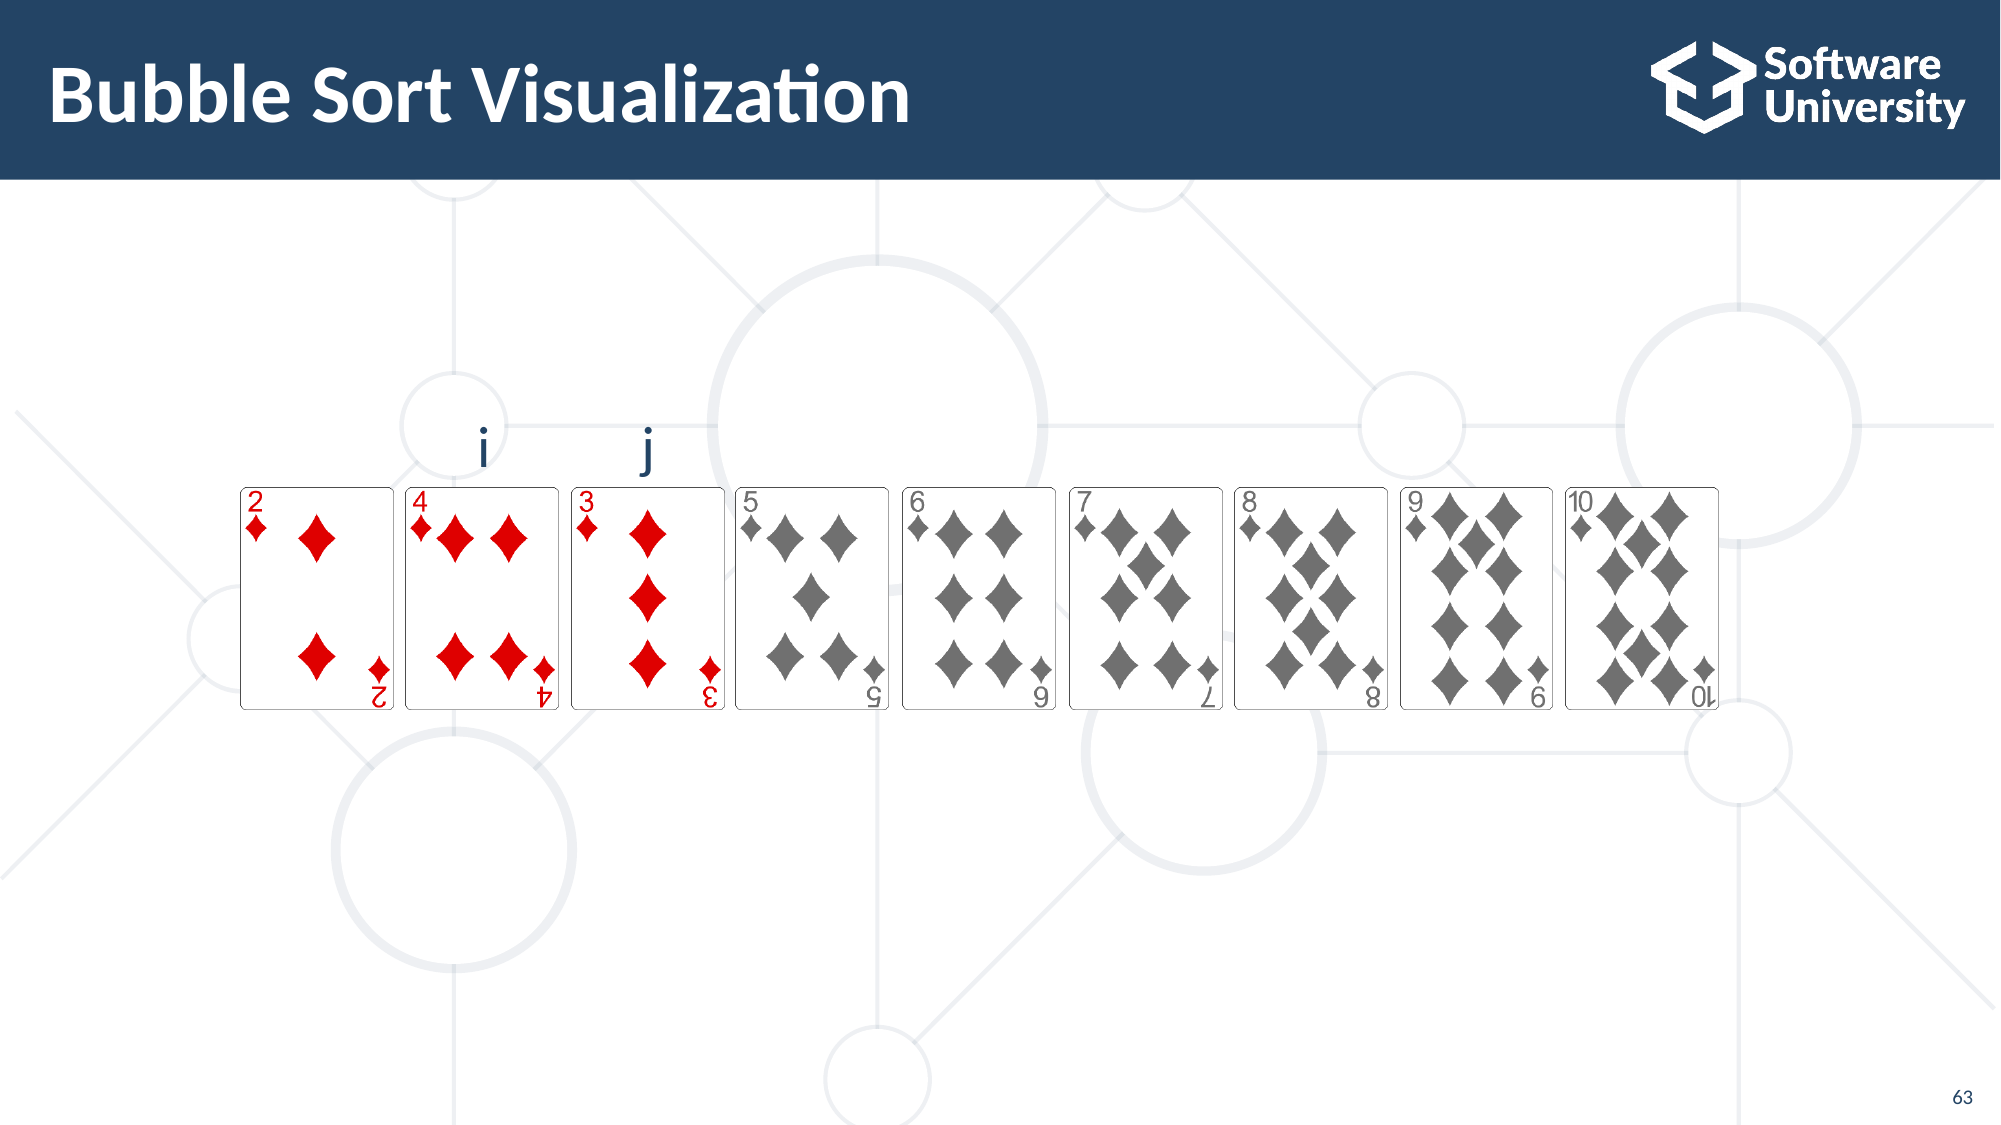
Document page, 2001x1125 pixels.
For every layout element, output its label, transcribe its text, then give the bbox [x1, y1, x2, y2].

picture [1069, 487, 1223, 710]
text_box j [626, 401, 670, 485]
picture [735, 487, 890, 710]
picture [405, 487, 559, 710]
picture [1399, 487, 1554, 710]
picture [1565, 487, 1720, 710]
picture [902, 487, 1056, 710]
picture [1233, 487, 1388, 710]
text_box i [462, 401, 506, 485]
title Bubble Sort Visualization [31, 16, 1625, 162]
picture [1651, 41, 1966, 134]
slide_number 63 [1927, 1067, 1989, 1117]
picture [571, 487, 725, 710]
picture [240, 487, 394, 710]
